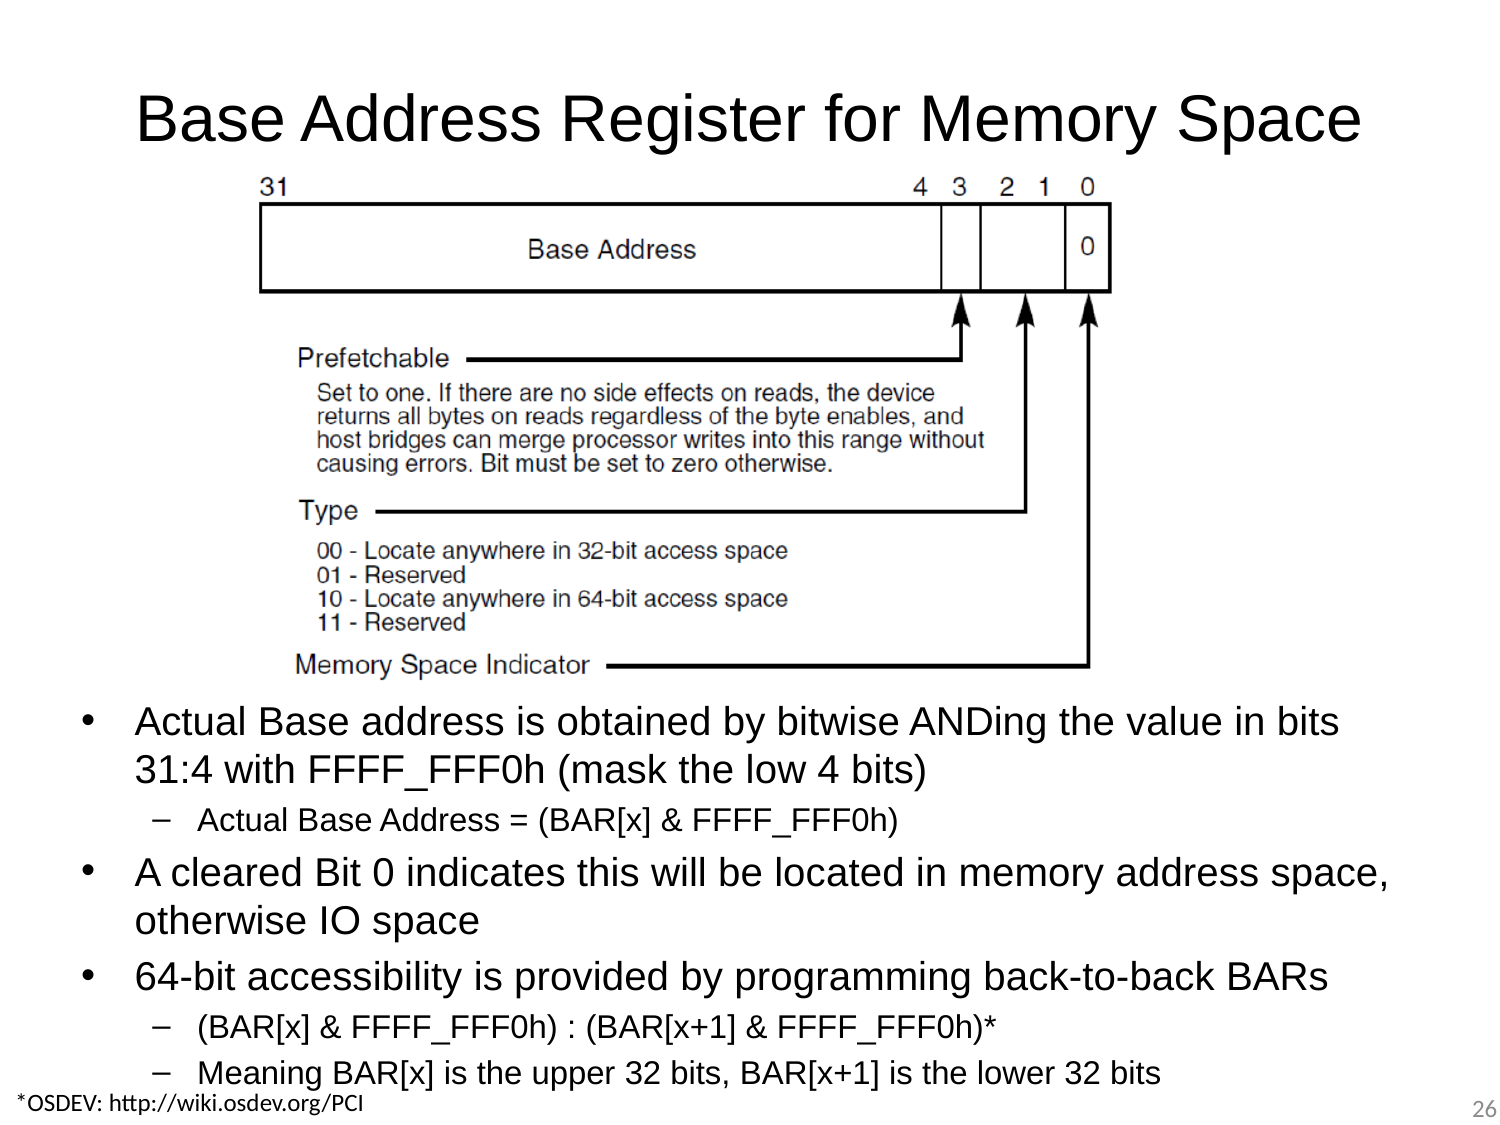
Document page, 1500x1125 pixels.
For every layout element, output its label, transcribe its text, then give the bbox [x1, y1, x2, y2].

list Actual Base address is obtained by bitwise ANDing the value in bits 31:4 with FFFF_FFF0h (mask the low 4 bits) Actual Base Address = (BAR[x] & FFFF_FFF0h) A cleared Bit 0 indicates this will be located in memory address space, otherwise IO space 64-bit accessibility is provided by programming back-to-back BARs (BAR[x] & FFFF_FFF0h) : (BAR[x+1] & FFFF_FFF0h)* Meaning BAR[x] is the upper 32 bits, BAR[x+1] is the lower 32 bits [66, 687, 1417, 1100]
slide_number 26 [1162, 1077, 1500, 1125]
picture [250, 0, 1124, 868]
title Base Address Register for Memory Space [75, 37, 425, 193]
title Base Address Register for Memory Space [947, 37, 1425, 193]
text_box *OSDEV: http://wiki.osdev.org/PCI [0, 1079, 380, 1124]
